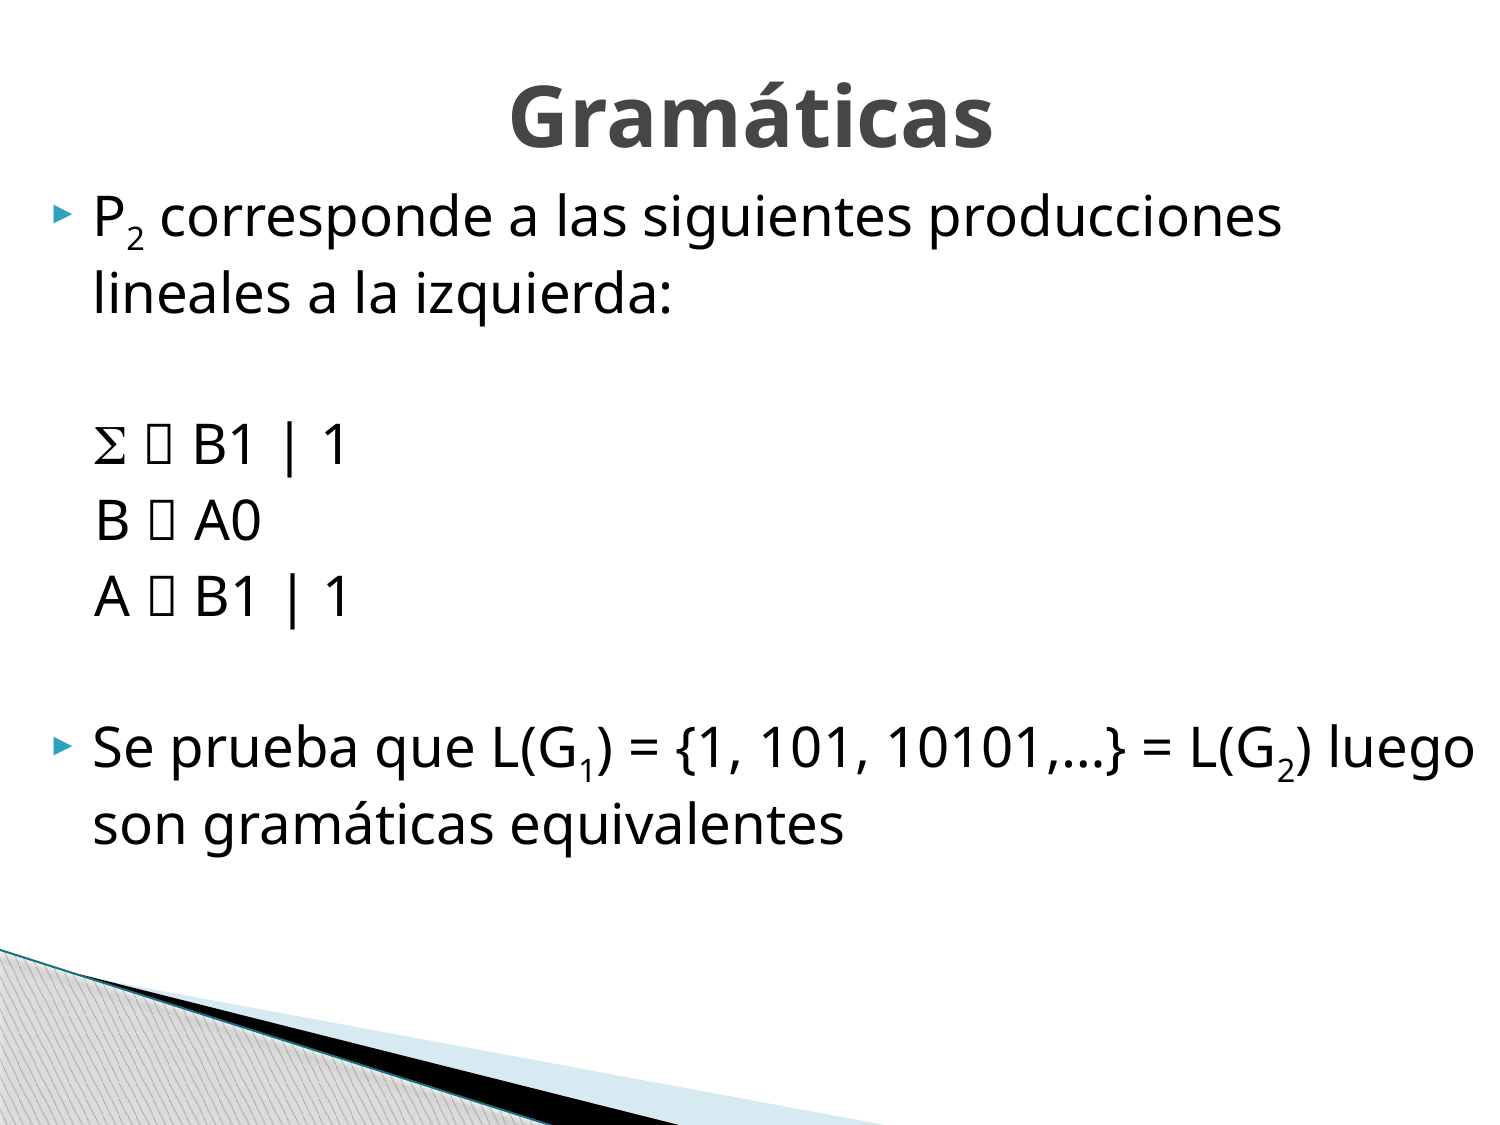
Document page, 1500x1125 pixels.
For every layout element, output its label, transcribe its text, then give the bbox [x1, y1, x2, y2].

list P2 corresponde a las siguientes producciones lineales a la izquierda:   B1 | 1 B  A0 A  B1 | 1 Se prueba que L(G1) = {1, 101, 10101,…} = L(G2) luego son gramáticas equivalentes [17, 172, 1500, 1083]
title Gramáticas [76, 19, 1427, 207]
